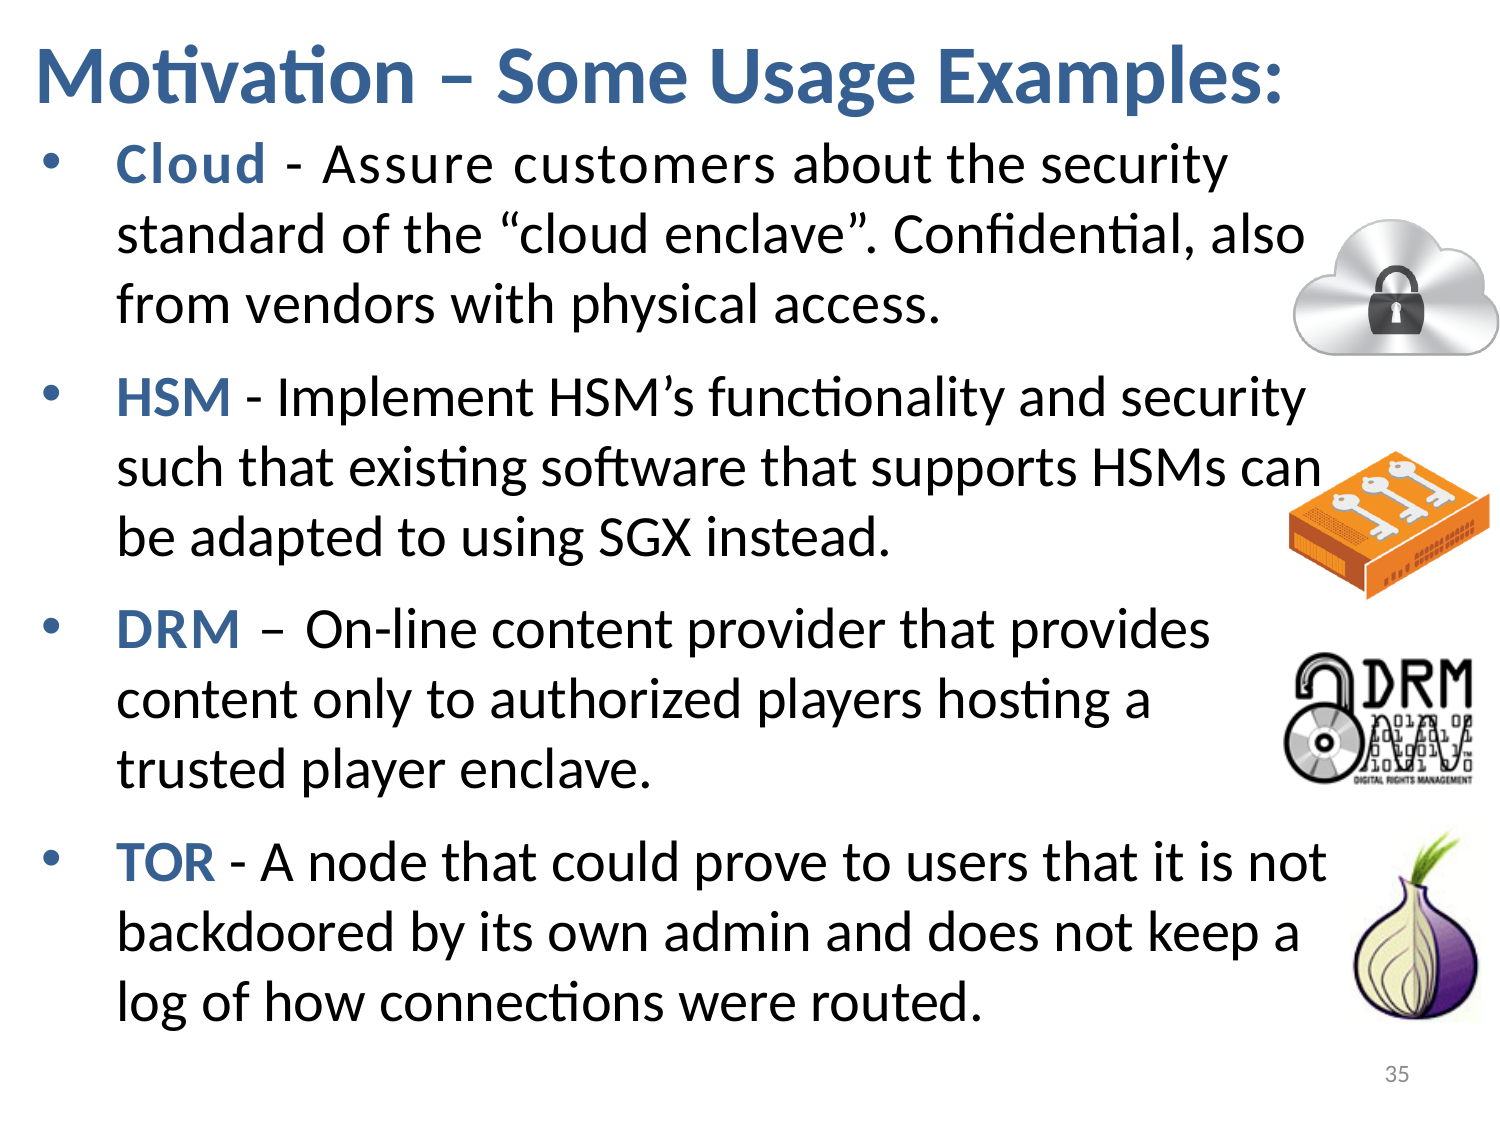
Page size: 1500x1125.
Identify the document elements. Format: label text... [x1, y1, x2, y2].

picture [1349, 824, 1481, 1023]
picture [1282, 651, 1476, 788]
text_box Motivation – Some Usage Examples: [19, 12, 1302, 128]
picture [1280, 186, 1500, 627]
text_box Cloud - Assure customers about the security standard of the “cloud enclave”. Confidential, also from vendors with physical access. HSM - Implement HSM’s functionality and security such that existing software that supports HSMs can be adapted to using SGX instead. DRM – On-line content provider that provides content only to authorized players hosting a trusted player enclave. TOR - A node that could prove to users that it is not backdoored by its own admin and does not keep a log of how connections were routed. [24, 117, 1425, 1123]
text_box 35 [1074, 1042, 1425, 1103]
